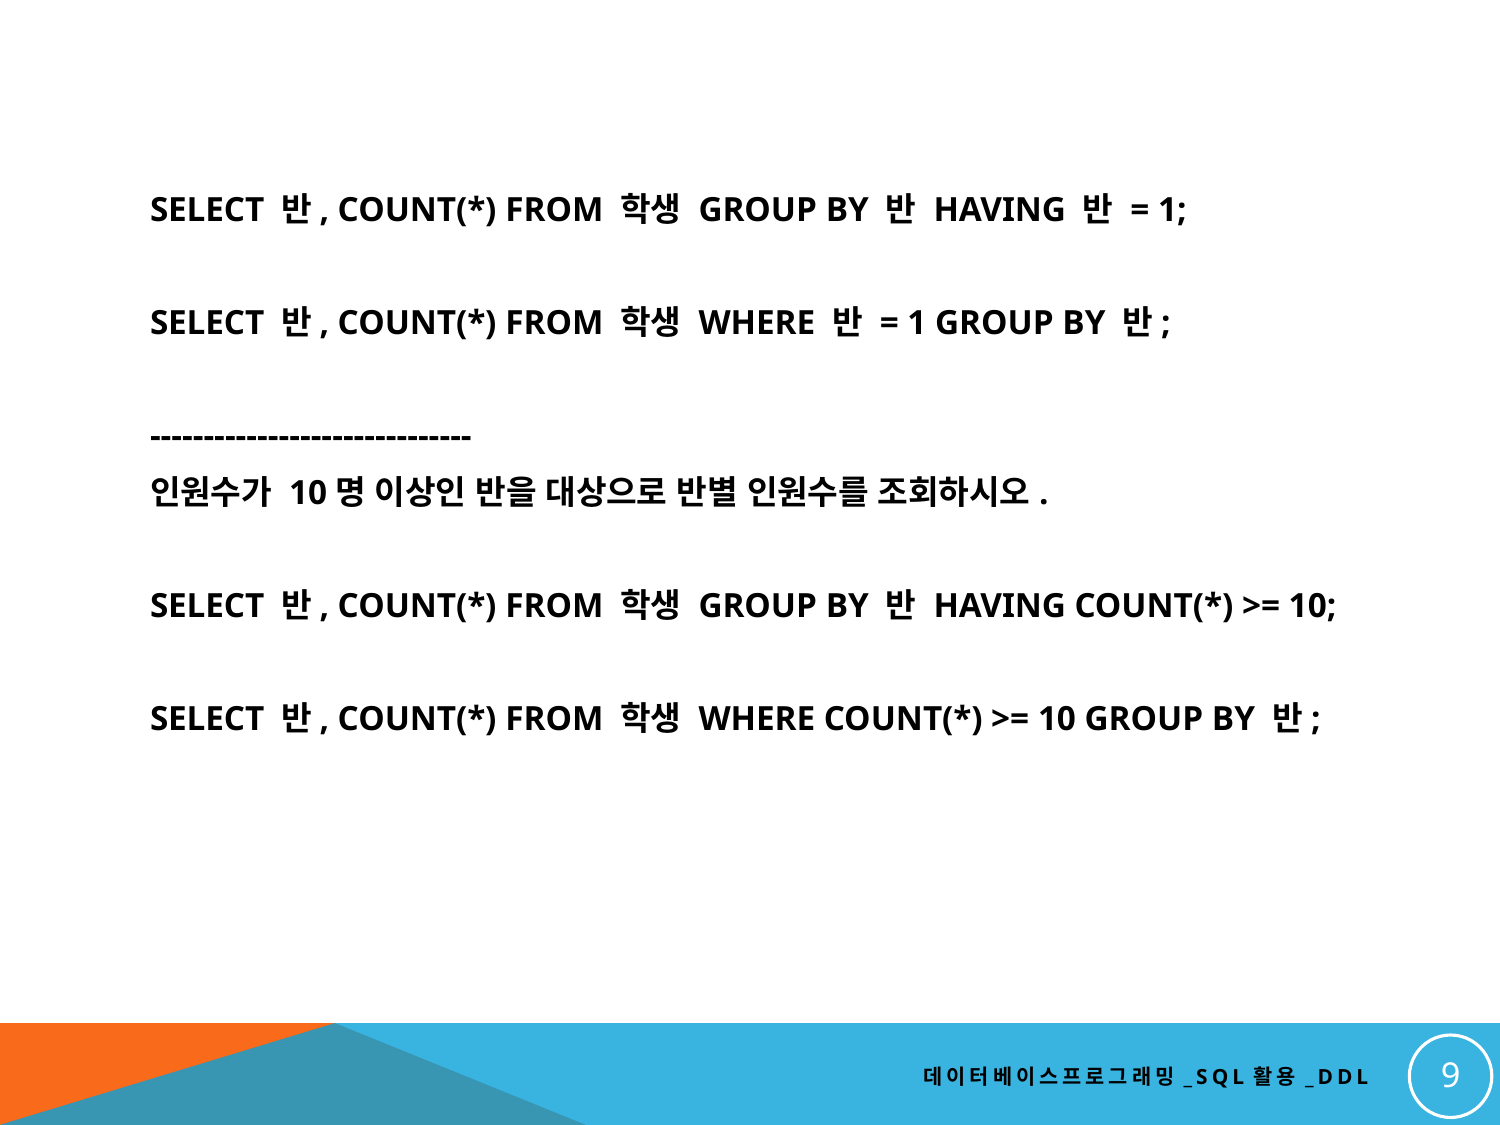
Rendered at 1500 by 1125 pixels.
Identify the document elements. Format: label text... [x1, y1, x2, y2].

slide_number 9 [1407, 1033, 1494, 1120]
footer 데이터베이스프로그래밍_SQL활용_DDL [608, 1053, 1384, 1099]
list SELECT 반, COUNT(*) FROM 학생 GROUP BY 반 HAVING 반 = 1; SELECT 반, COUNT(*) FROM 학생 WHERE 반 = 1 GROUP BY 반; ------------------------------ 인원수가 10명 이상인 반을 대상으로 반별 인원수를 조회하시오. SELECT 반, COUNT(*) FROM 학생 GROUP BY 반 HAVING COUNT(*) >= 10; SELECT 반, COUNT(*) FROM 학생 WHERE COUNT(*) >= 10 GROUP BY 반; [135, 180, 1369, 768]
